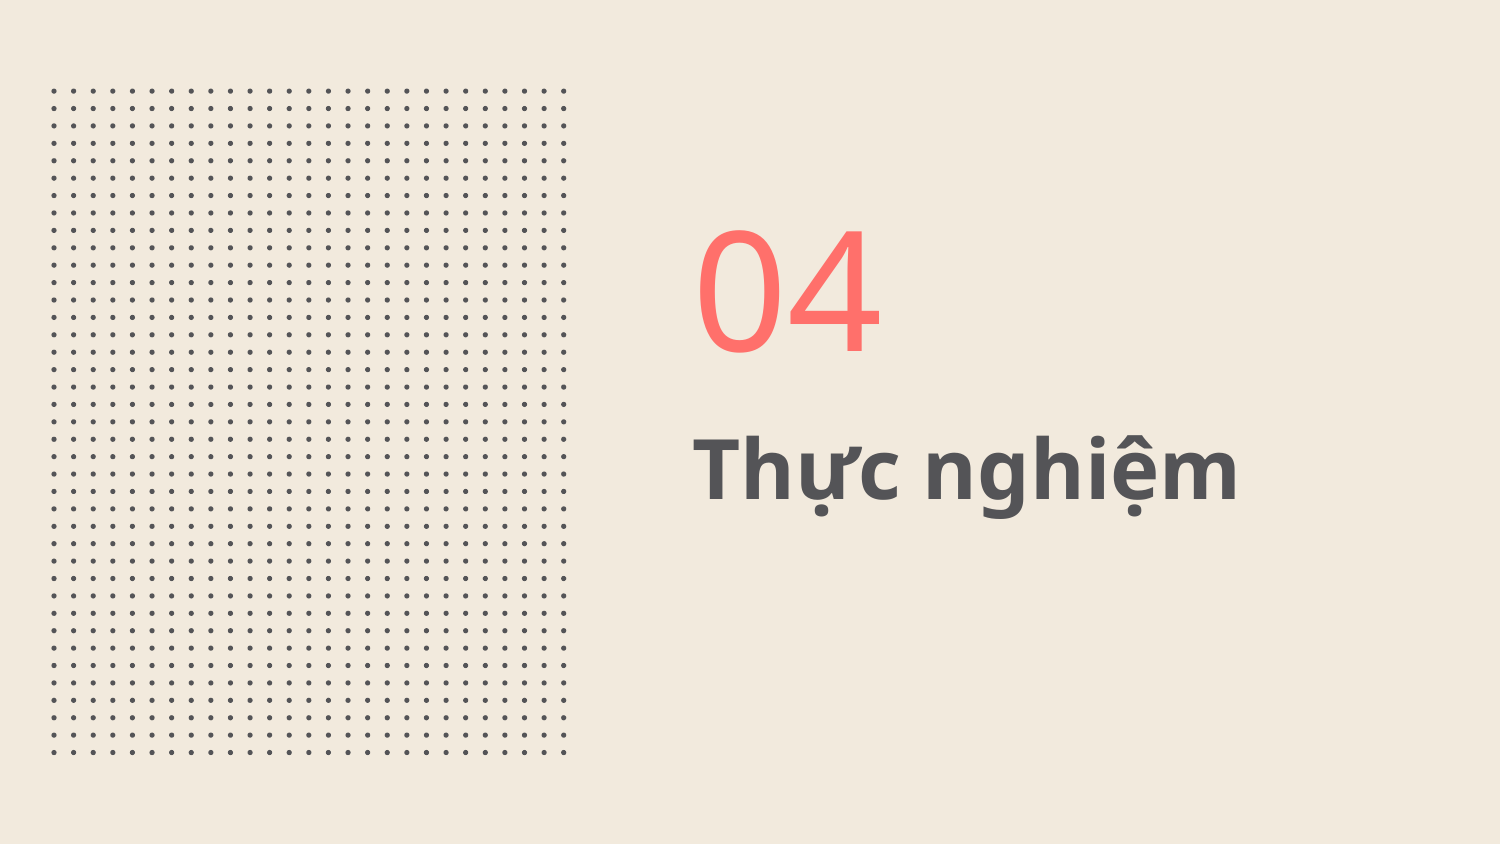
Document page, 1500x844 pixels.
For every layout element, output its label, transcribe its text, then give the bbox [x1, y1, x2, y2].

title 04 [677, 220, 948, 401]
title Thực nghiệm [677, 385, 1304, 532]
